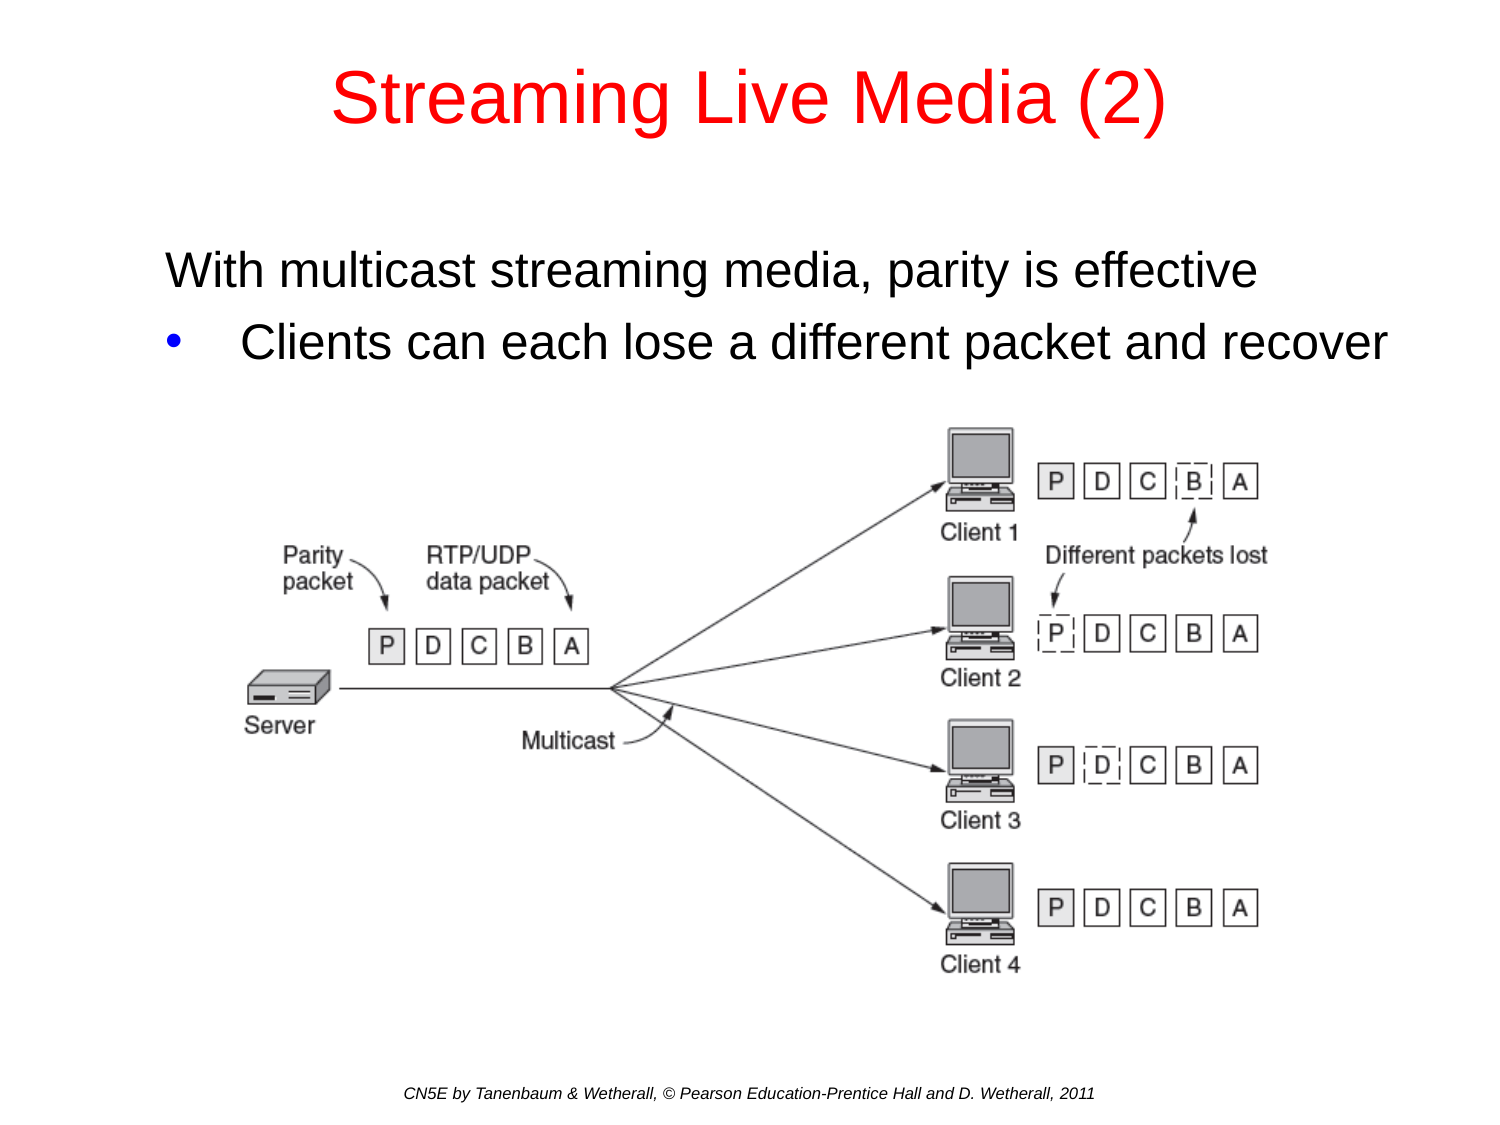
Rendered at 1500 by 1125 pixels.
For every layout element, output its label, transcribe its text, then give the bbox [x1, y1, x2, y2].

picture [220, 400, 1283, 990]
list With multicast streaming media, parity is effective Clients can each lose a different packet and recover [149, 229, 1429, 985]
footer CN5E by Tanenbaum & Wetherall, © Pearson Education-Prentice Hall and D. Wetherall, 2011 [0, 1074, 1500, 1125]
title Streaming Live Media (2) [0, 0, 1500, 188]
